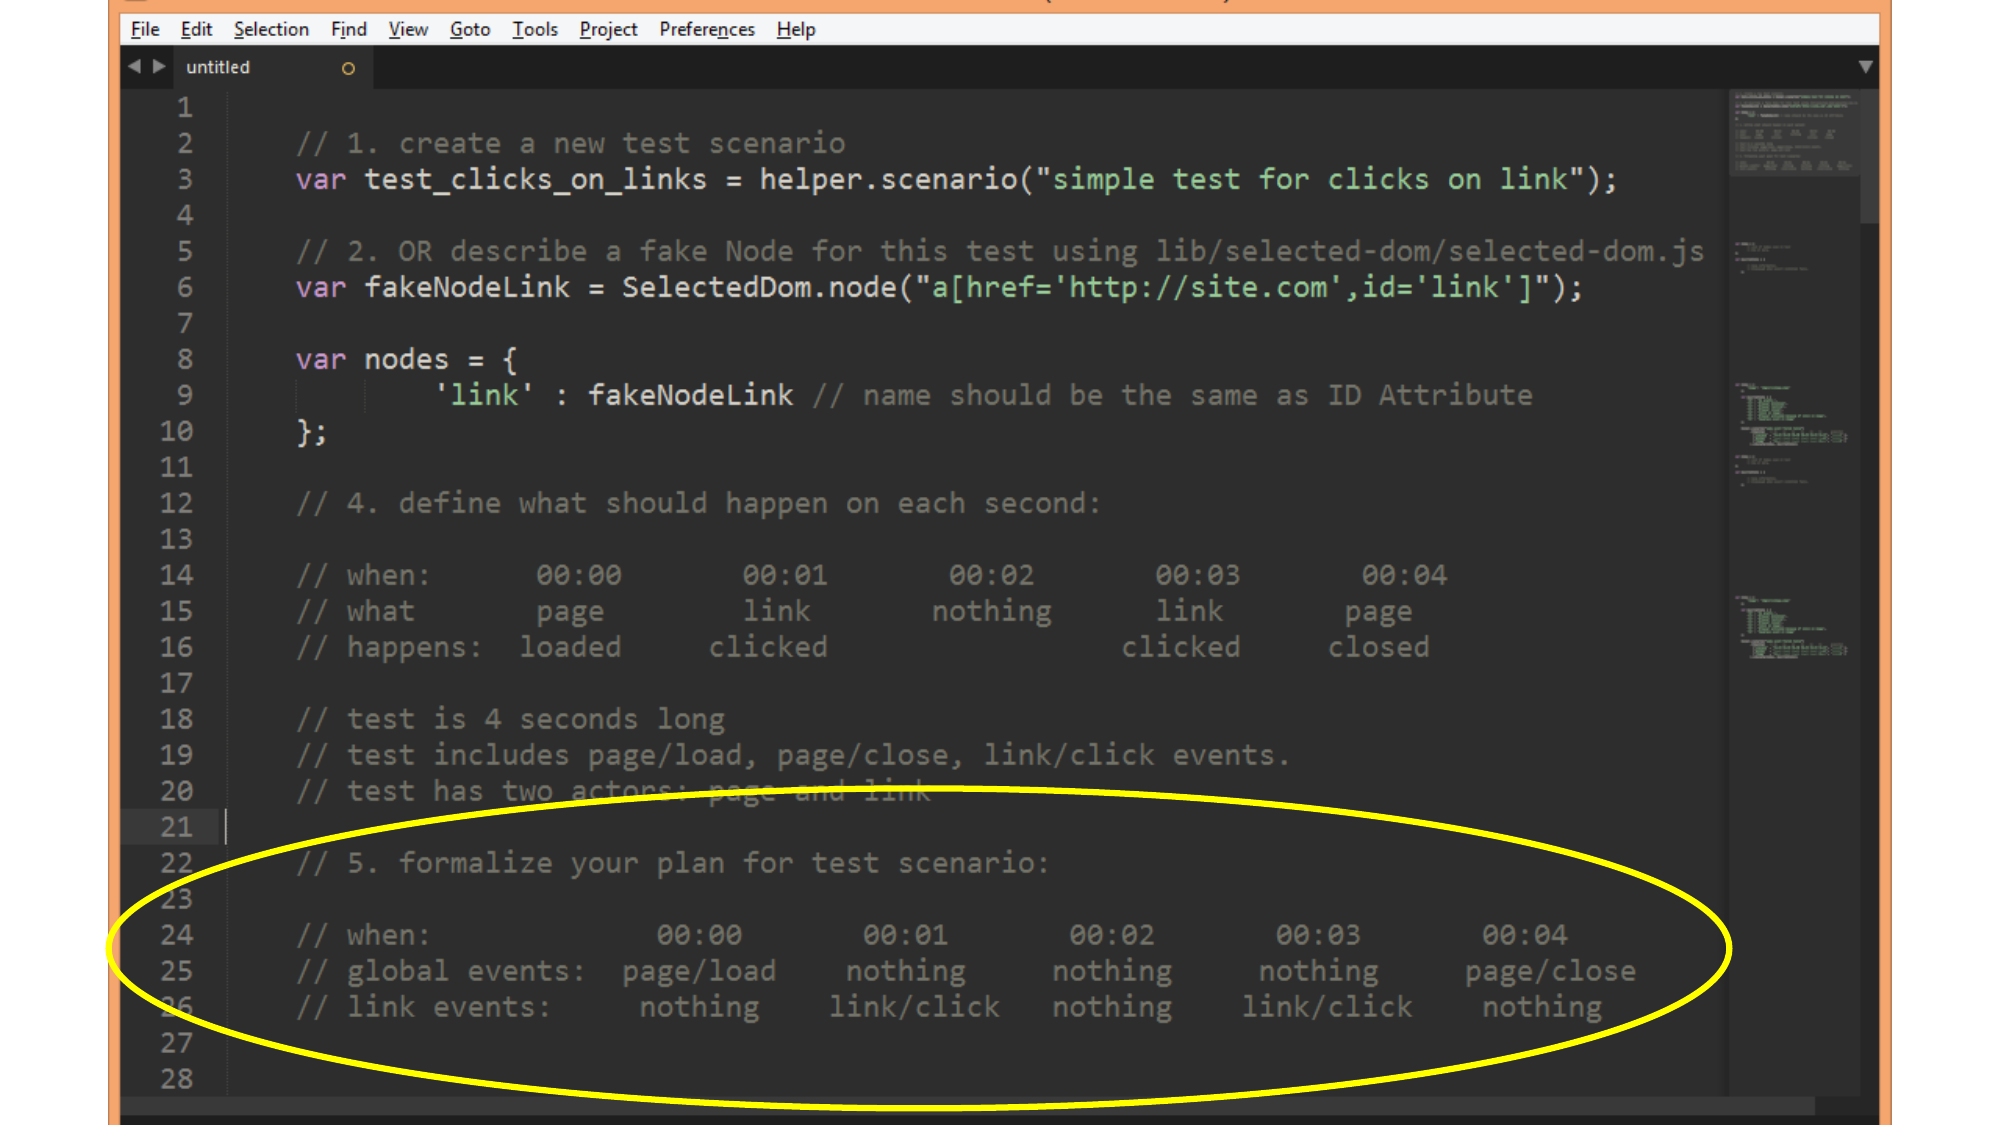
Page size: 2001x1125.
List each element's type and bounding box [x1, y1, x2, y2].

picture [108, 0, 1892, 1125]
